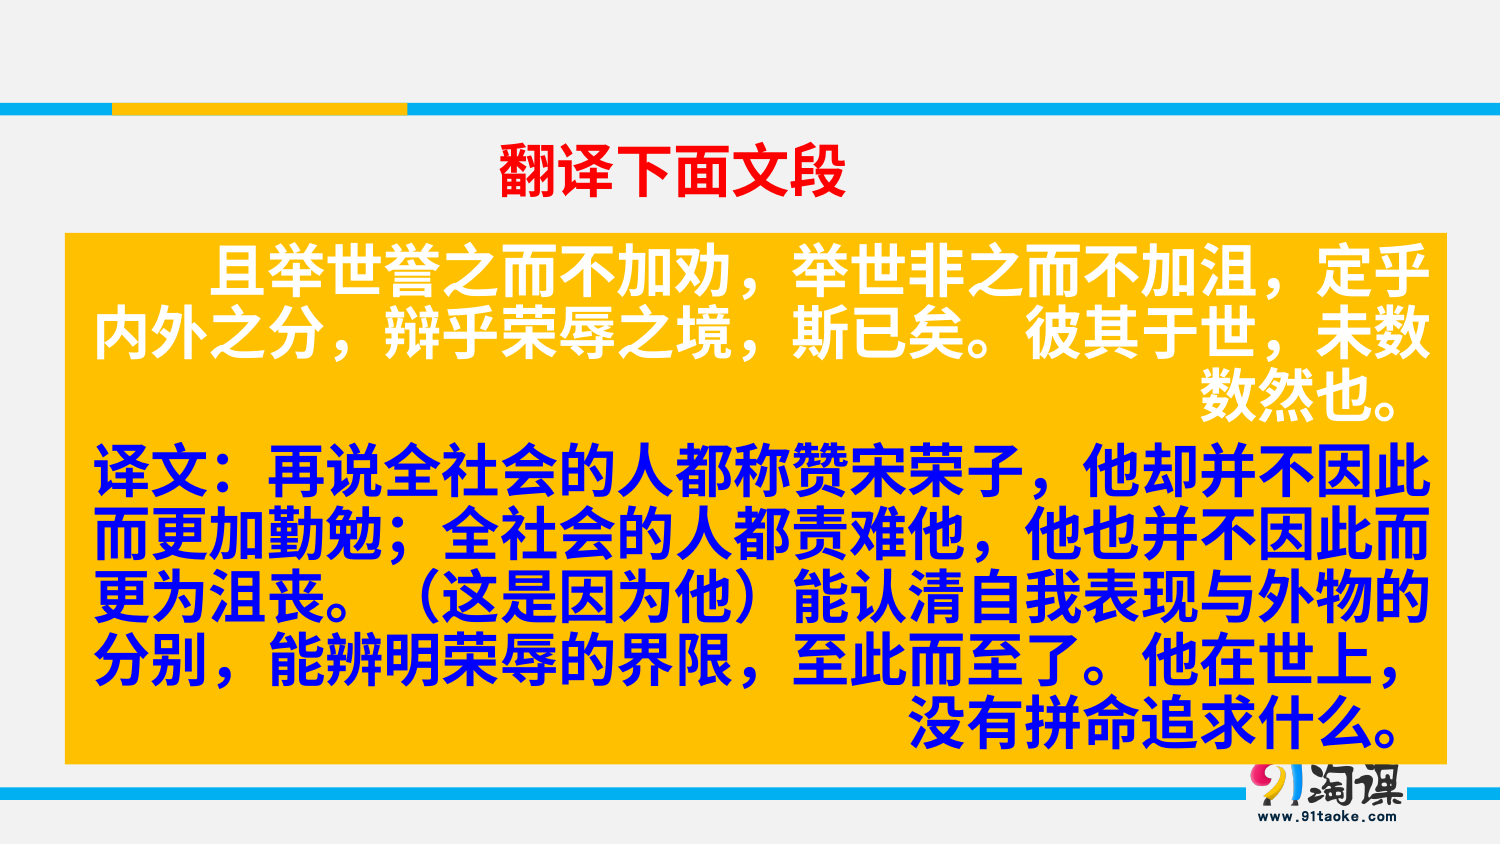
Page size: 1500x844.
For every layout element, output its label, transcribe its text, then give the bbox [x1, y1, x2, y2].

list 且举世誉之而不加劝，举世非之而不加沮，定乎内外之分，辩乎荣辱之境，斯已矣。彼其于世，未数数然也。 译文：再说全社会的人都称赞宋荣子，他却并不因此而更加勤勉；全社会的人都责难他，他也并不因此而更为沮丧。（这是因为他）能认清自我表现与外物的分别，能辨明荣辱的界限，至此而至了。他在世上，没有拼命追求什么。 [64, 232, 1447, 765]
picture [1245, 765, 1408, 832]
text_box 翻译下面文段 [383, 126, 963, 221]
